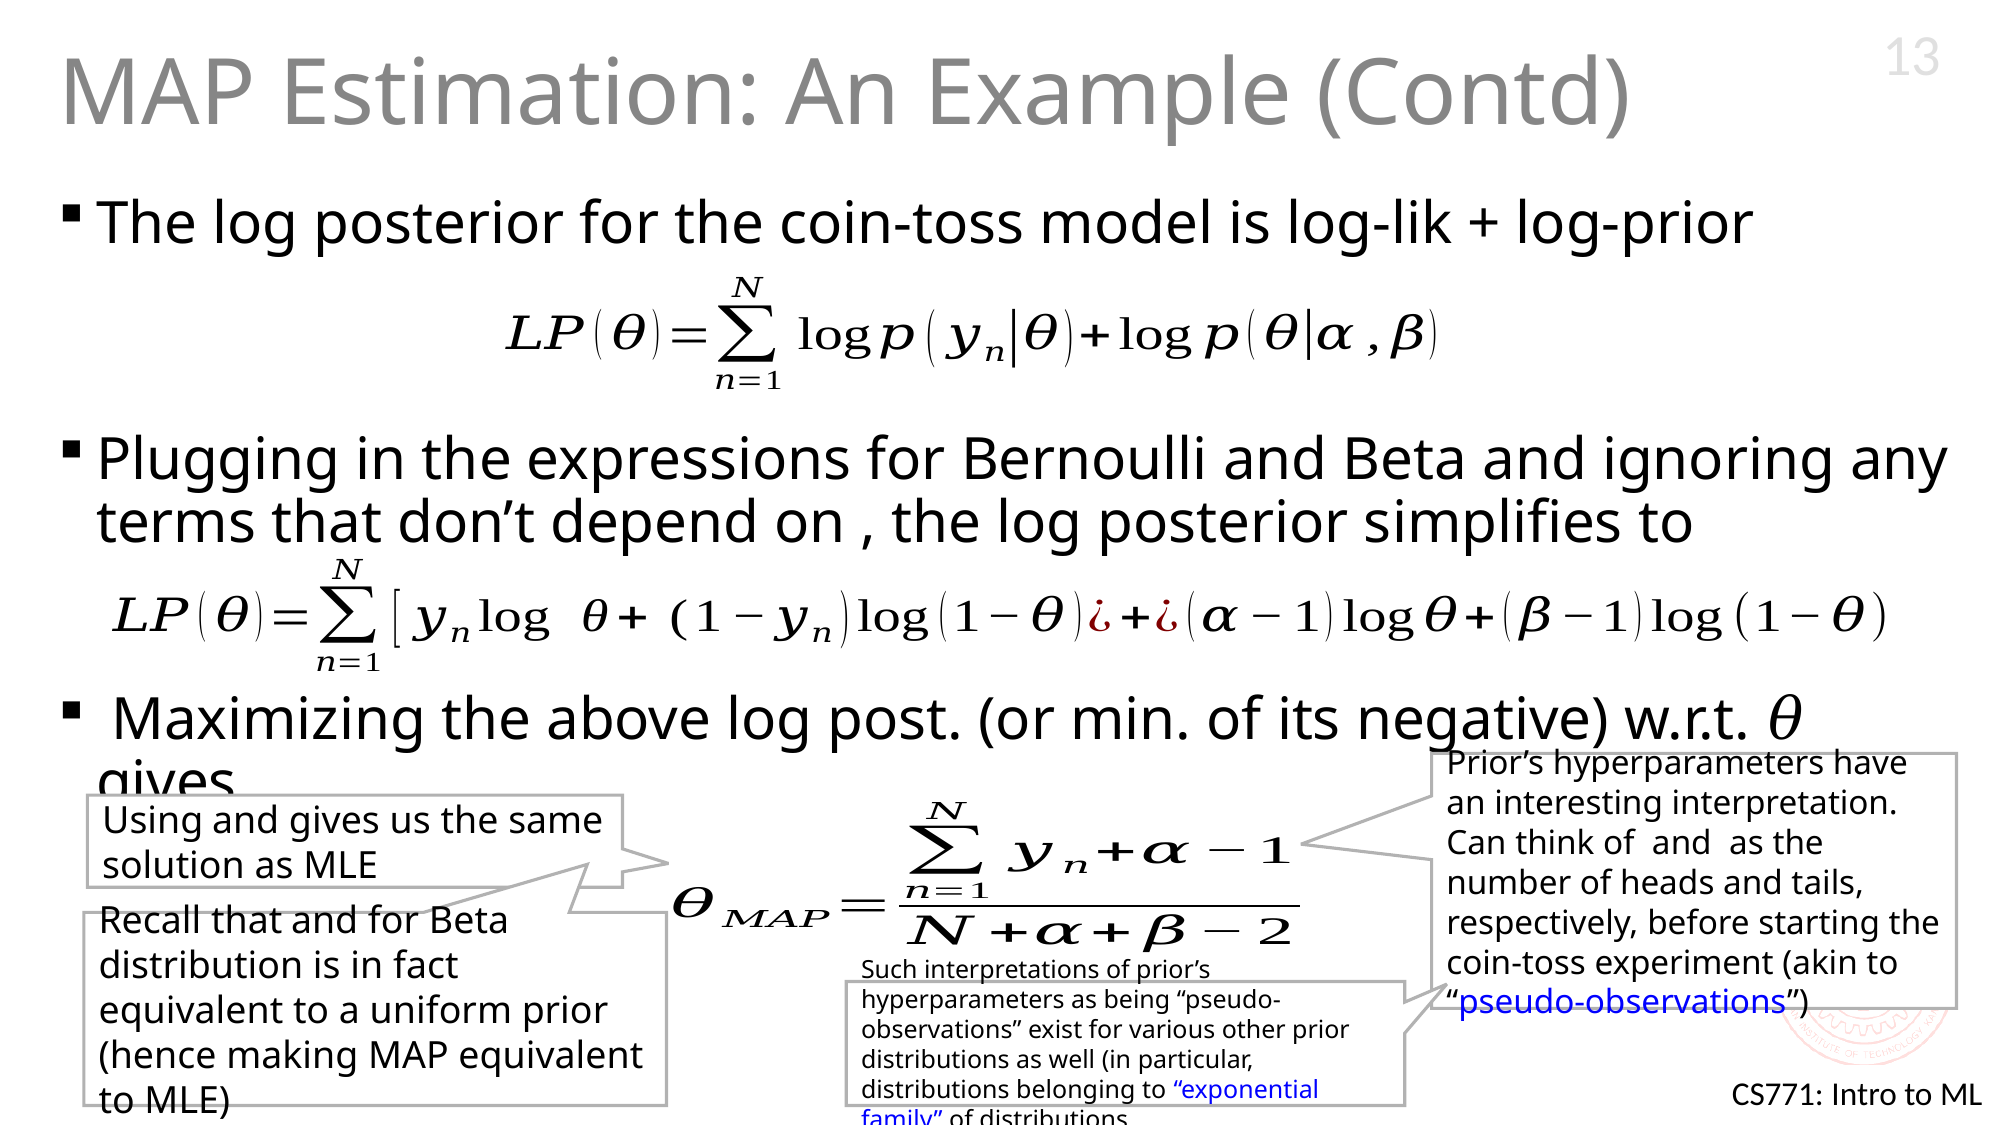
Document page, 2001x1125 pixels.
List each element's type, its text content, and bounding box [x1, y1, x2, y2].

text_box Such interpretations of prior’s hyperparameters as being “pseudo-observations” exist for various other prior distributions as well (in particular, distributions belonging to “exponential family” of distributions [845, 980, 1448, 1107]
title MAP Estimation: An Example (Contd) [43, 27, 1970, 163]
slide_number 13 [1857, 22, 1957, 83]
